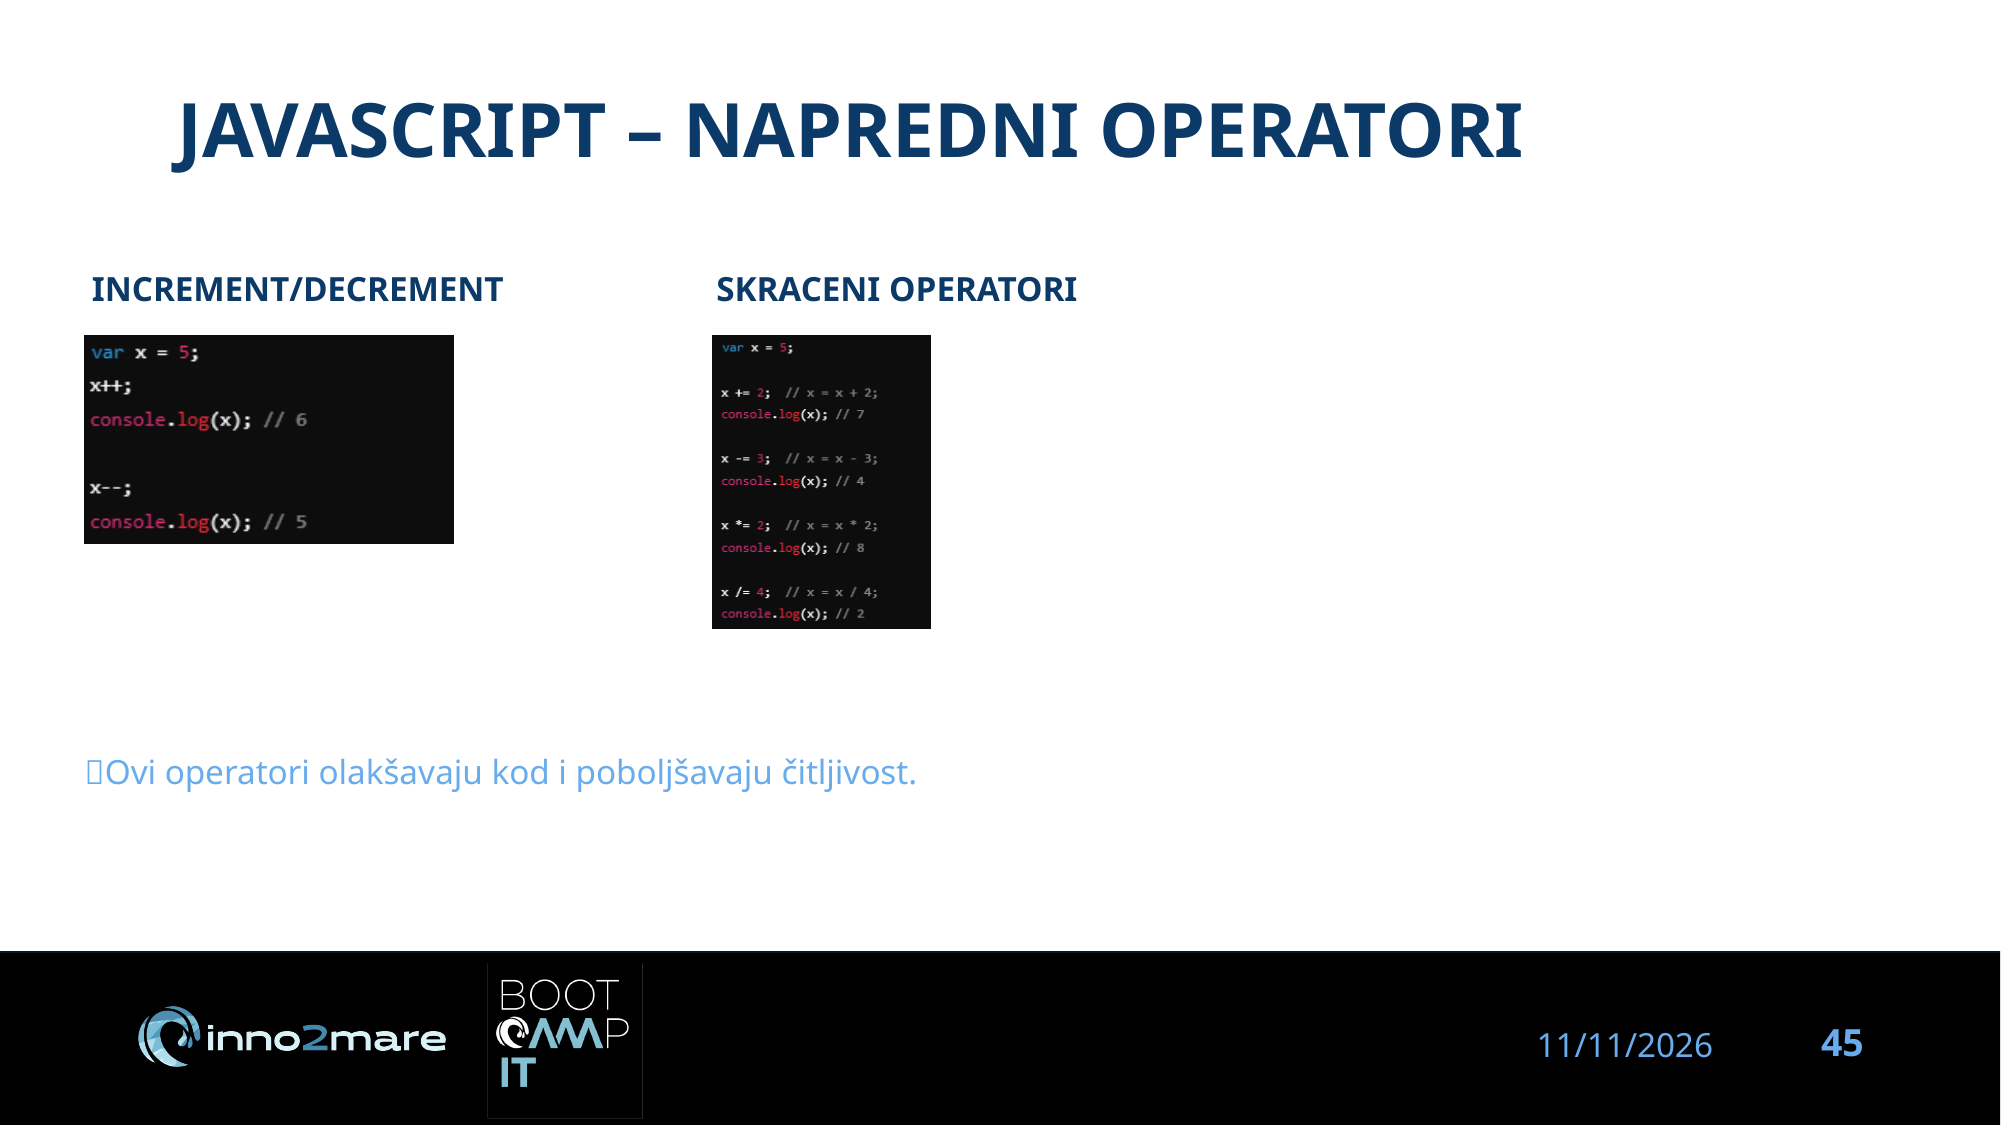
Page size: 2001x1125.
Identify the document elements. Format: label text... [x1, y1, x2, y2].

picture [712, 335, 931, 629]
text_box JavaScript – NAPREDNI OPERATORI [162, 62, 1888, 203]
text_box SKRACENI OPERATORI [701, 220, 1576, 361]
text_box INCREMENT/DECREMENT [76, 220, 701, 361]
text_box 💡Ovi operatori olakšavaju kod i poboljšavaju čitljivost. [69, 743, 1408, 838]
picture [84, 335, 454, 544]
picture [138, 957, 690, 1124]
